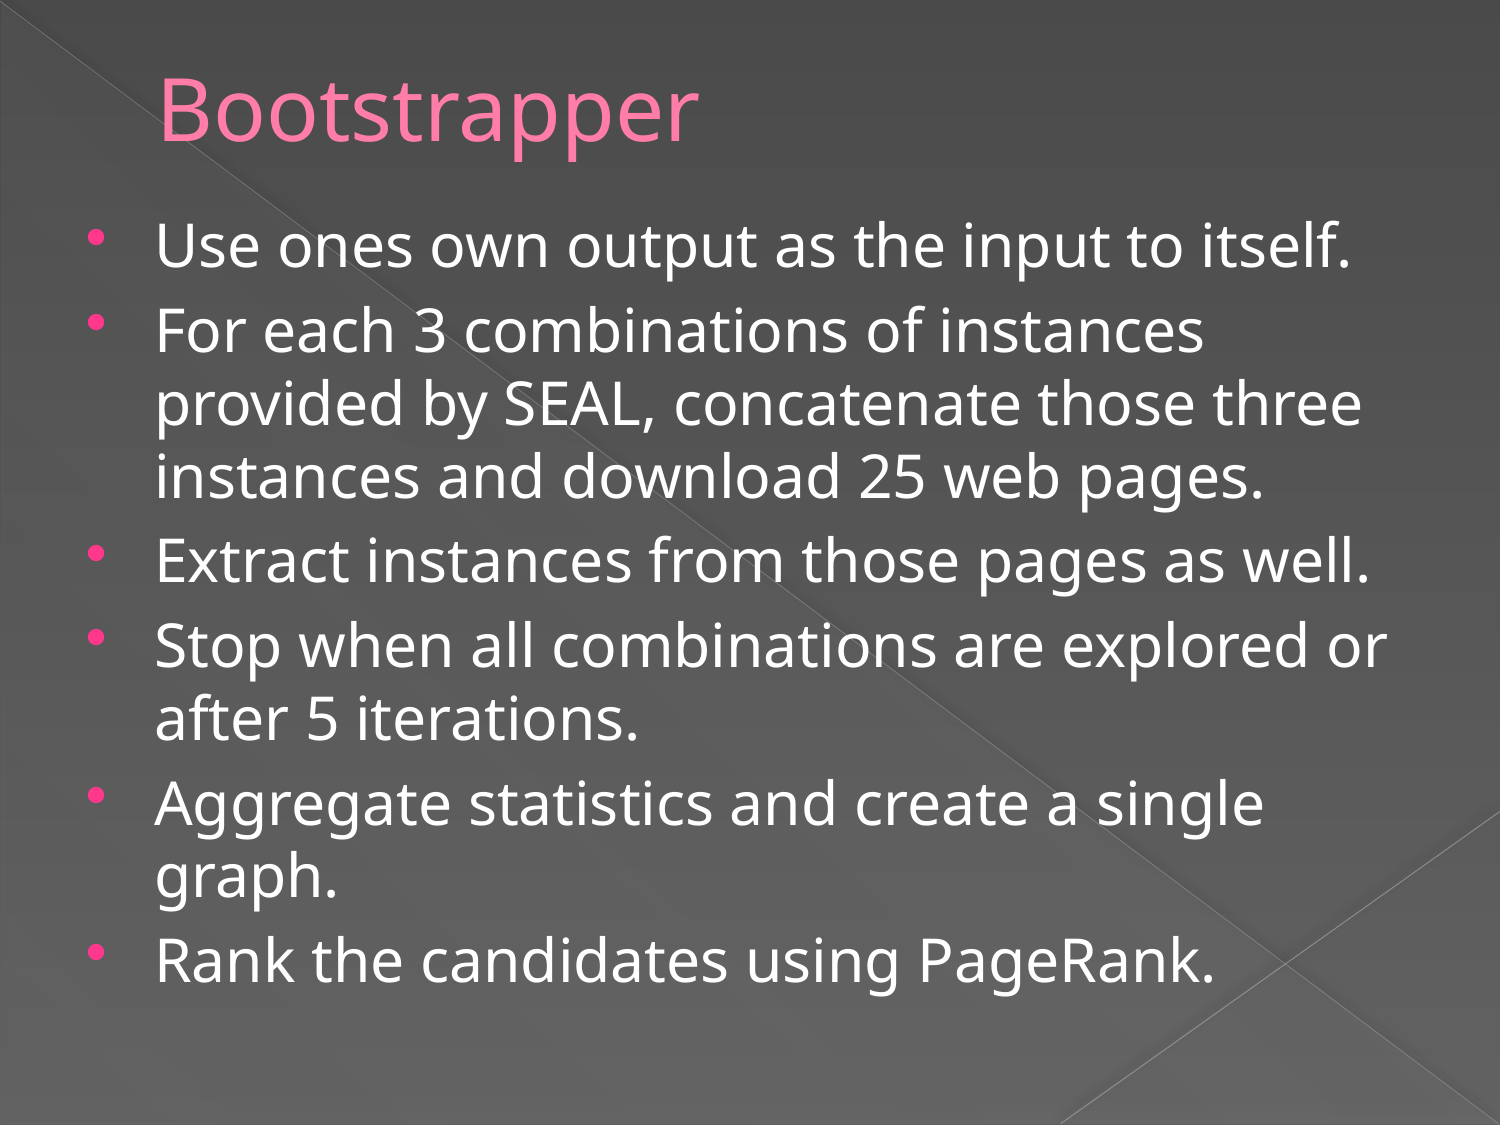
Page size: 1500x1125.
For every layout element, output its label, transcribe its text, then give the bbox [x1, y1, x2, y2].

title Bootstrapper [62, 24, 1413, 188]
list Use ones own output as the input to itself. For each 3 combinations of instances provided by SEAL, concatenate those three instances and download 25 web pages. Extract instances from those pages as well. Stop when all combinations are explored or after 5 iterations. Aggregate statistics and create a single graph. Rank the candidates using PageRank. [62, 200, 1413, 1050]
